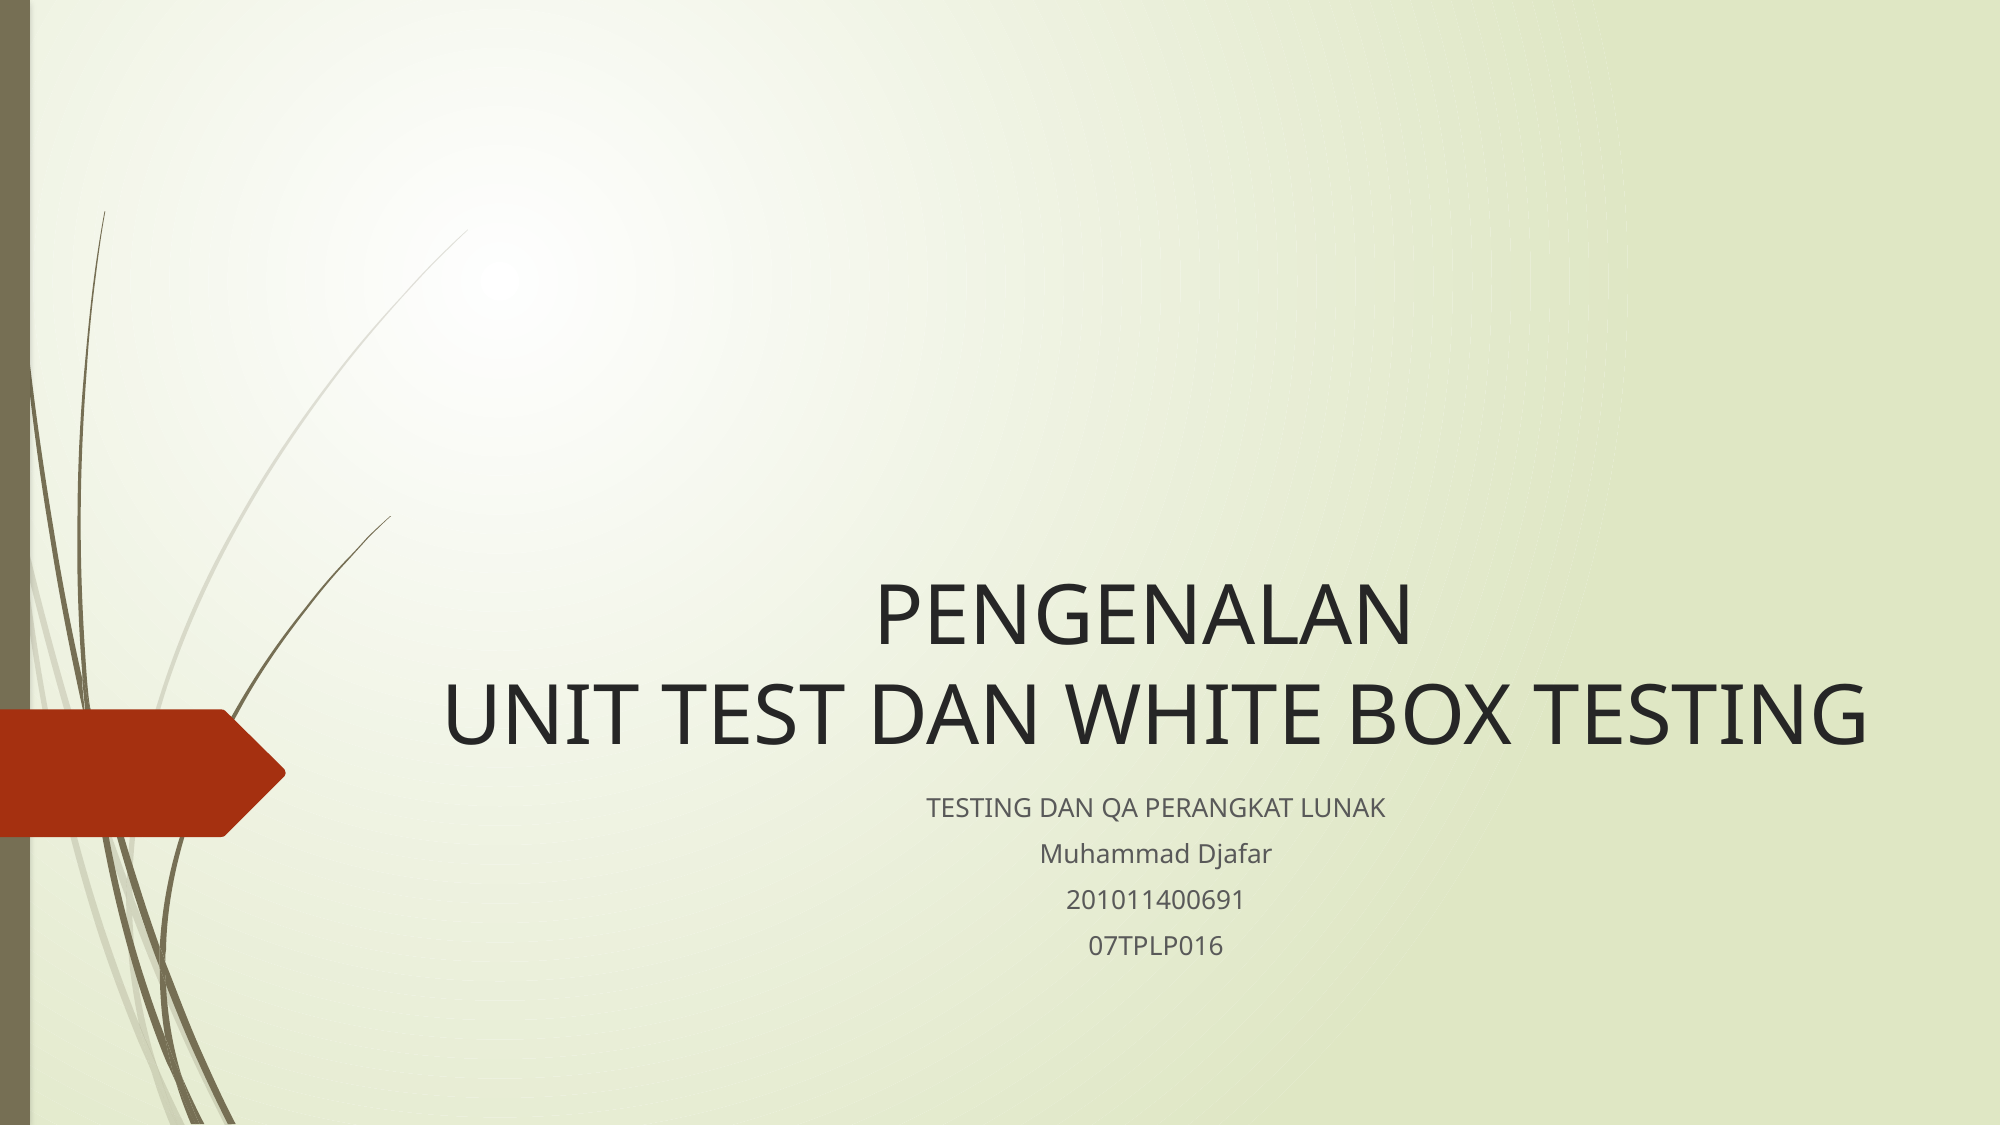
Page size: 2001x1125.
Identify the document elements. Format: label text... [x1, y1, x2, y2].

subtitle TESTING DAN QA PERANGKAT LUNAK Muhammad Djafar 201011400691 07TPLP016 [424, 783, 1888, 969]
title PENGENALAN UNIT TEST DAN WHITE BOX TESTING [424, 397, 1888, 769]
